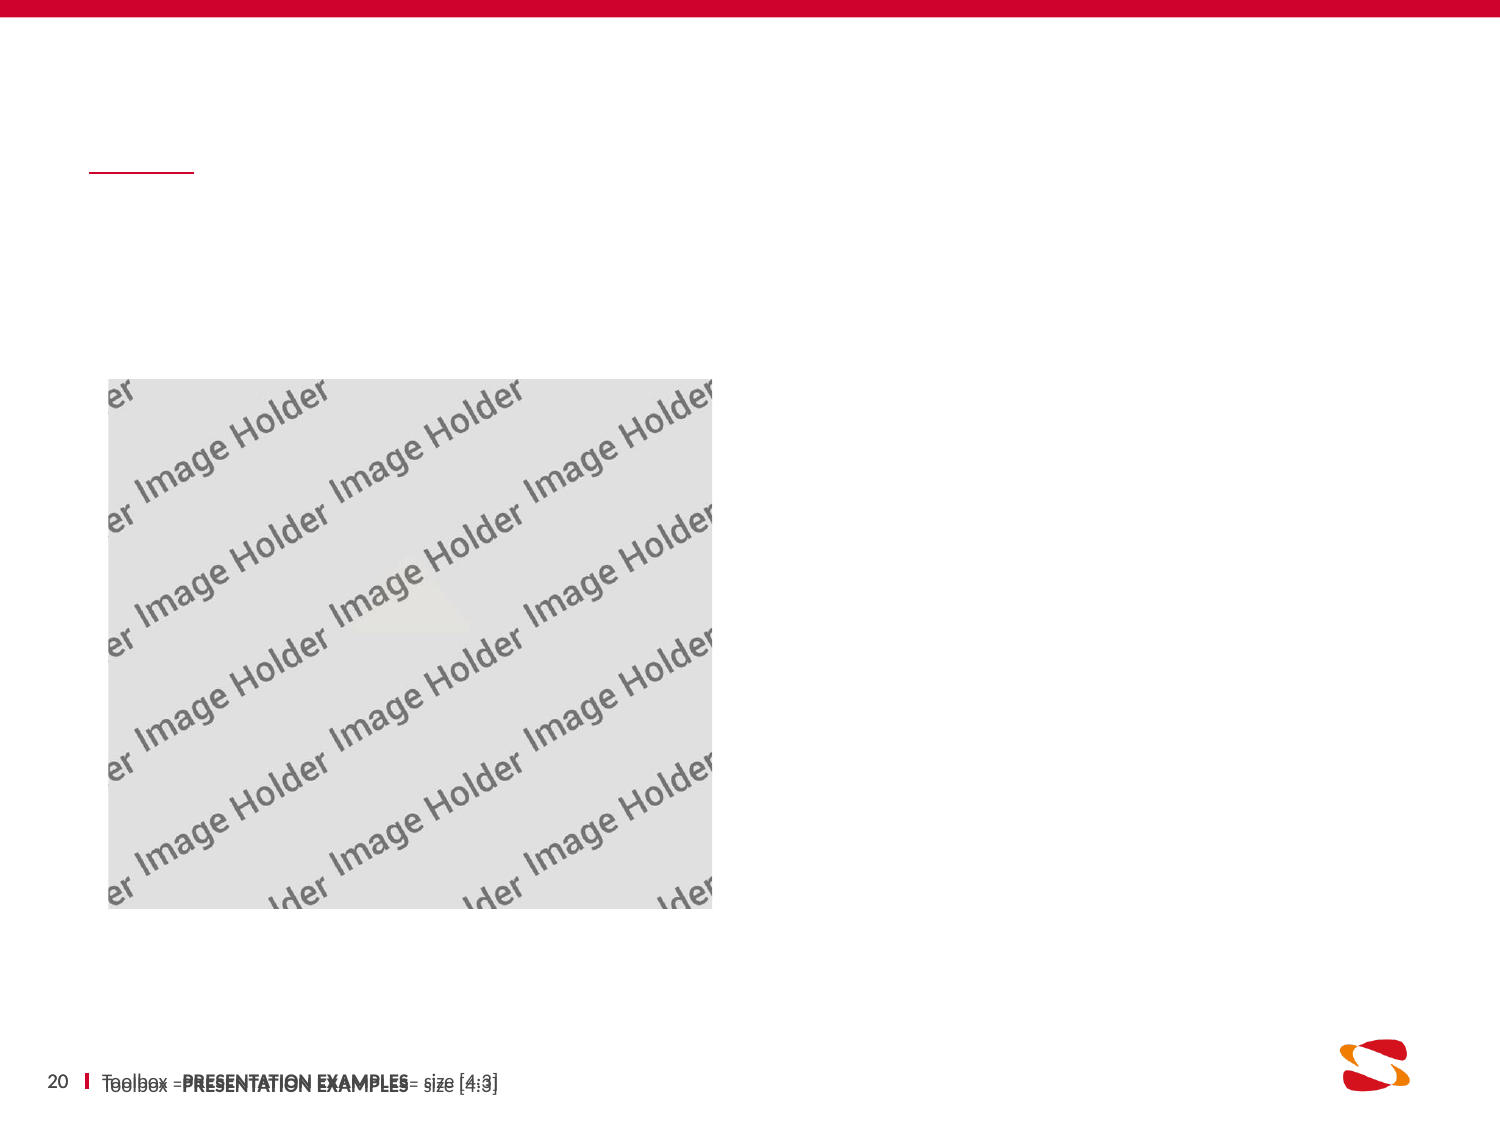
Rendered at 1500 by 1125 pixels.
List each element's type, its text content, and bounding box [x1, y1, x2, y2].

picture [1328, 1031, 1421, 1099]
text_box 20 [20, 1066, 69, 1094]
picture [108, 378, 713, 909]
footer Toolbox –PRESENTATION EXAMPLES– size [4:3] [87, 1066, 833, 1094]
